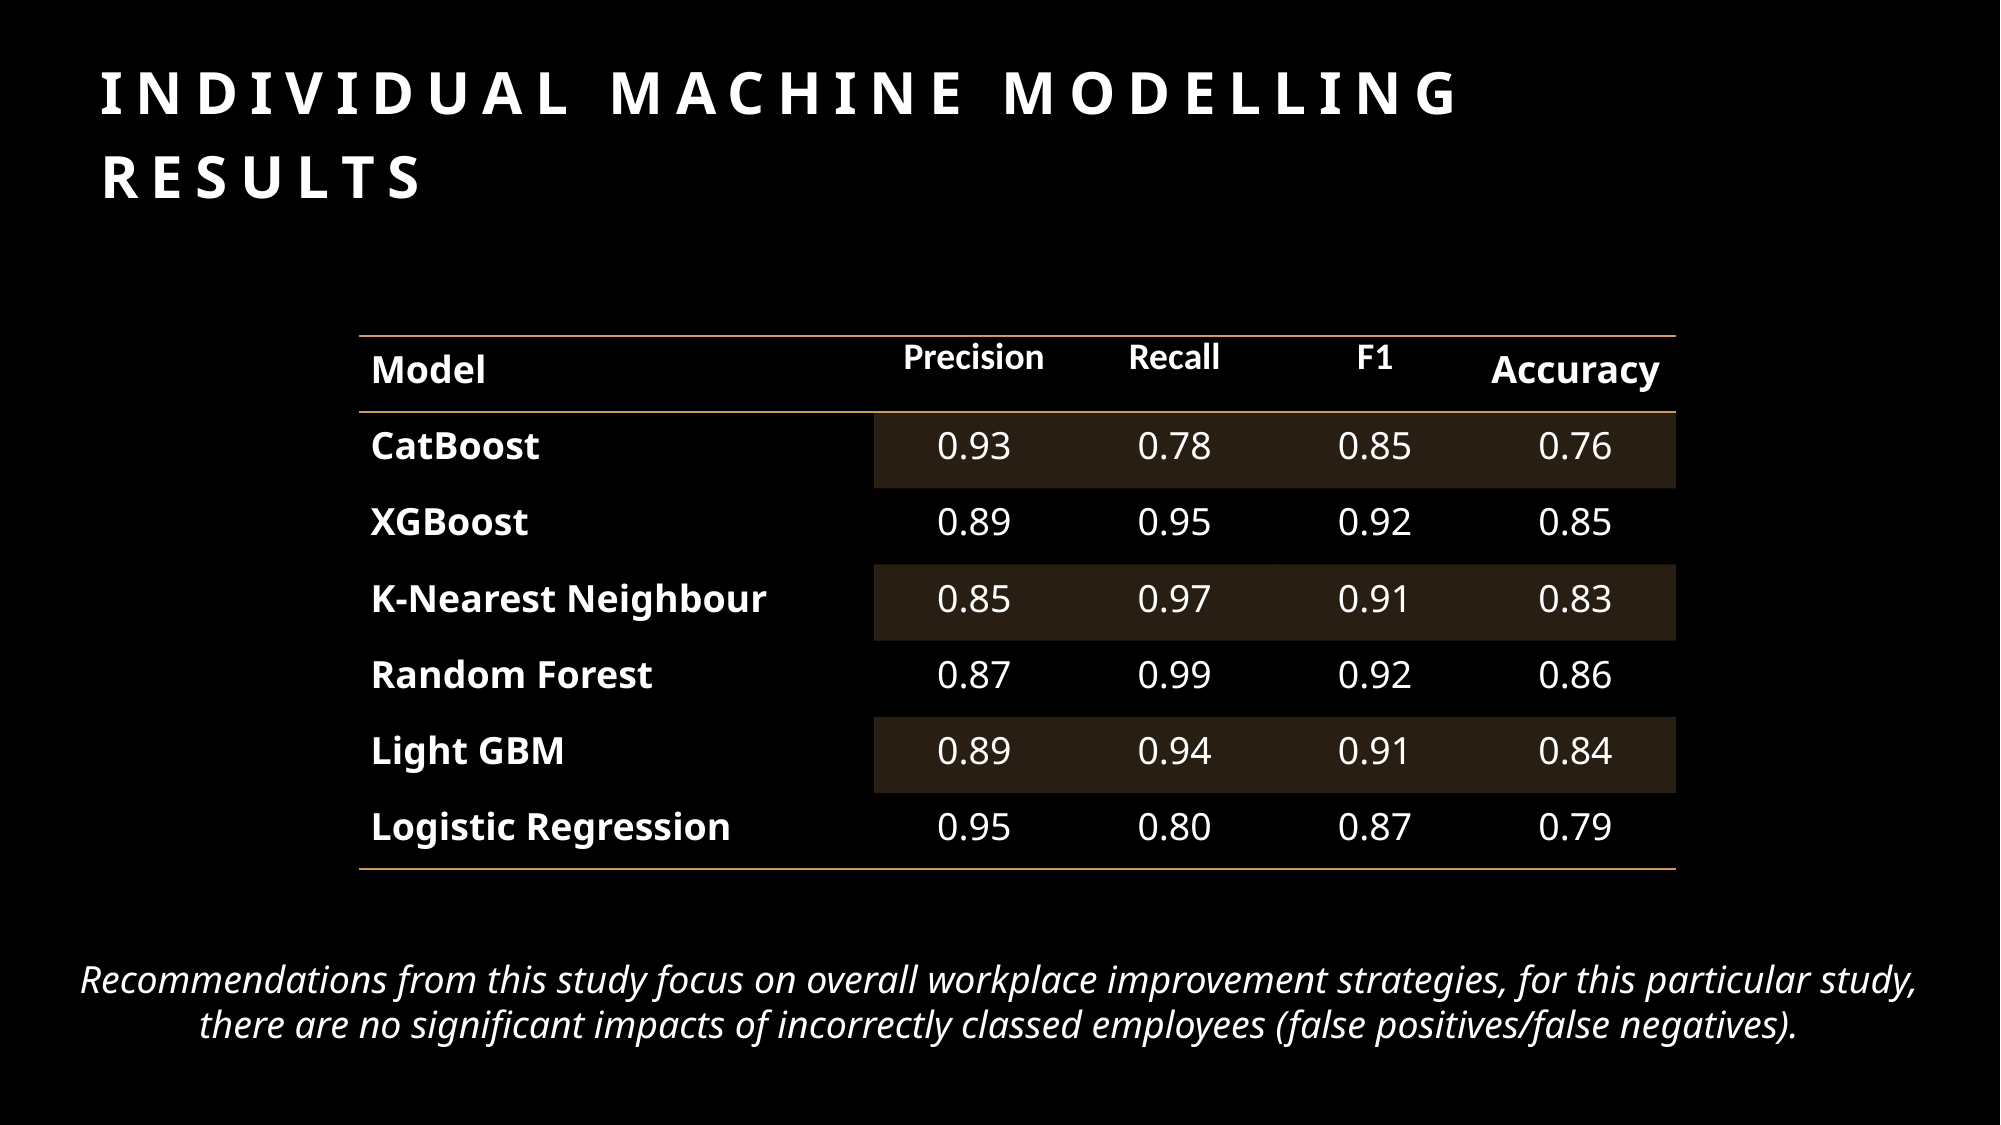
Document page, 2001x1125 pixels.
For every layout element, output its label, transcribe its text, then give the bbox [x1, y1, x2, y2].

table_header F1 [1275, 337, 1475, 411]
table_cell 0.89 [874, 488, 1075, 564]
table_cell XGBoost [359, 488, 874, 564]
table_cell Logistic Regression [359, 793, 874, 868]
table_cell 0.99 [1075, 641, 1275, 717]
table_cell 0.92 [1275, 641, 1475, 717]
table_cell 0.89 [874, 717, 1075, 793]
table_cell 0.92 [1275, 488, 1475, 564]
table_cell 0.97 [1075, 564, 1275, 641]
table_cell 0.87 [874, 641, 1075, 717]
table_header Recall [1075, 337, 1275, 411]
table_cell 0.93 [874, 413, 1075, 488]
table_cell K-Nearest Neighbour [359, 564, 874, 641]
table_cell 0.85 [1275, 413, 1475, 488]
table_header Accuracy [1475, 337, 1676, 411]
table_cell 0.91 [1275, 717, 1475, 793]
table_cell 0.95 [1075, 488, 1275, 564]
title Individual Machine modelling results [85, 76, 1601, 218]
table_cell 0.91 [1275, 564, 1475, 641]
table_cell 0.76 [1475, 413, 1676, 488]
table_cell 0.83 [1475, 564, 1676, 641]
text_box Recommendations from this study focus on overall workplace improvement strategies, for this particular study, there are no significant impacts of incorrectly classed employees (false positives/false negatives). [45, 948, 1955, 1054]
table_cell 0.94 [1075, 717, 1275, 793]
table_cell Random Forest [359, 641, 874, 717]
table_cell 0.85 [1475, 488, 1676, 564]
table_cell 0.80 [1075, 793, 1275, 868]
table_cell 0.86 [1475, 641, 1676, 717]
table_cell Light GBM [359, 717, 874, 793]
table_cell 0.84 [1475, 717, 1676, 793]
table_cell 0.85 [874, 564, 1075, 641]
table_cell 0.78 [1075, 413, 1275, 488]
table_header Precision [874, 337, 1075, 411]
table_cell 0.79 [1475, 793, 1676, 868]
table_cell 0.95 [874, 793, 1075, 868]
table_header Model [359, 337, 874, 411]
table_cell CatBoost [359, 413, 874, 488]
table_cell 0.87 [1275, 793, 1475, 868]
